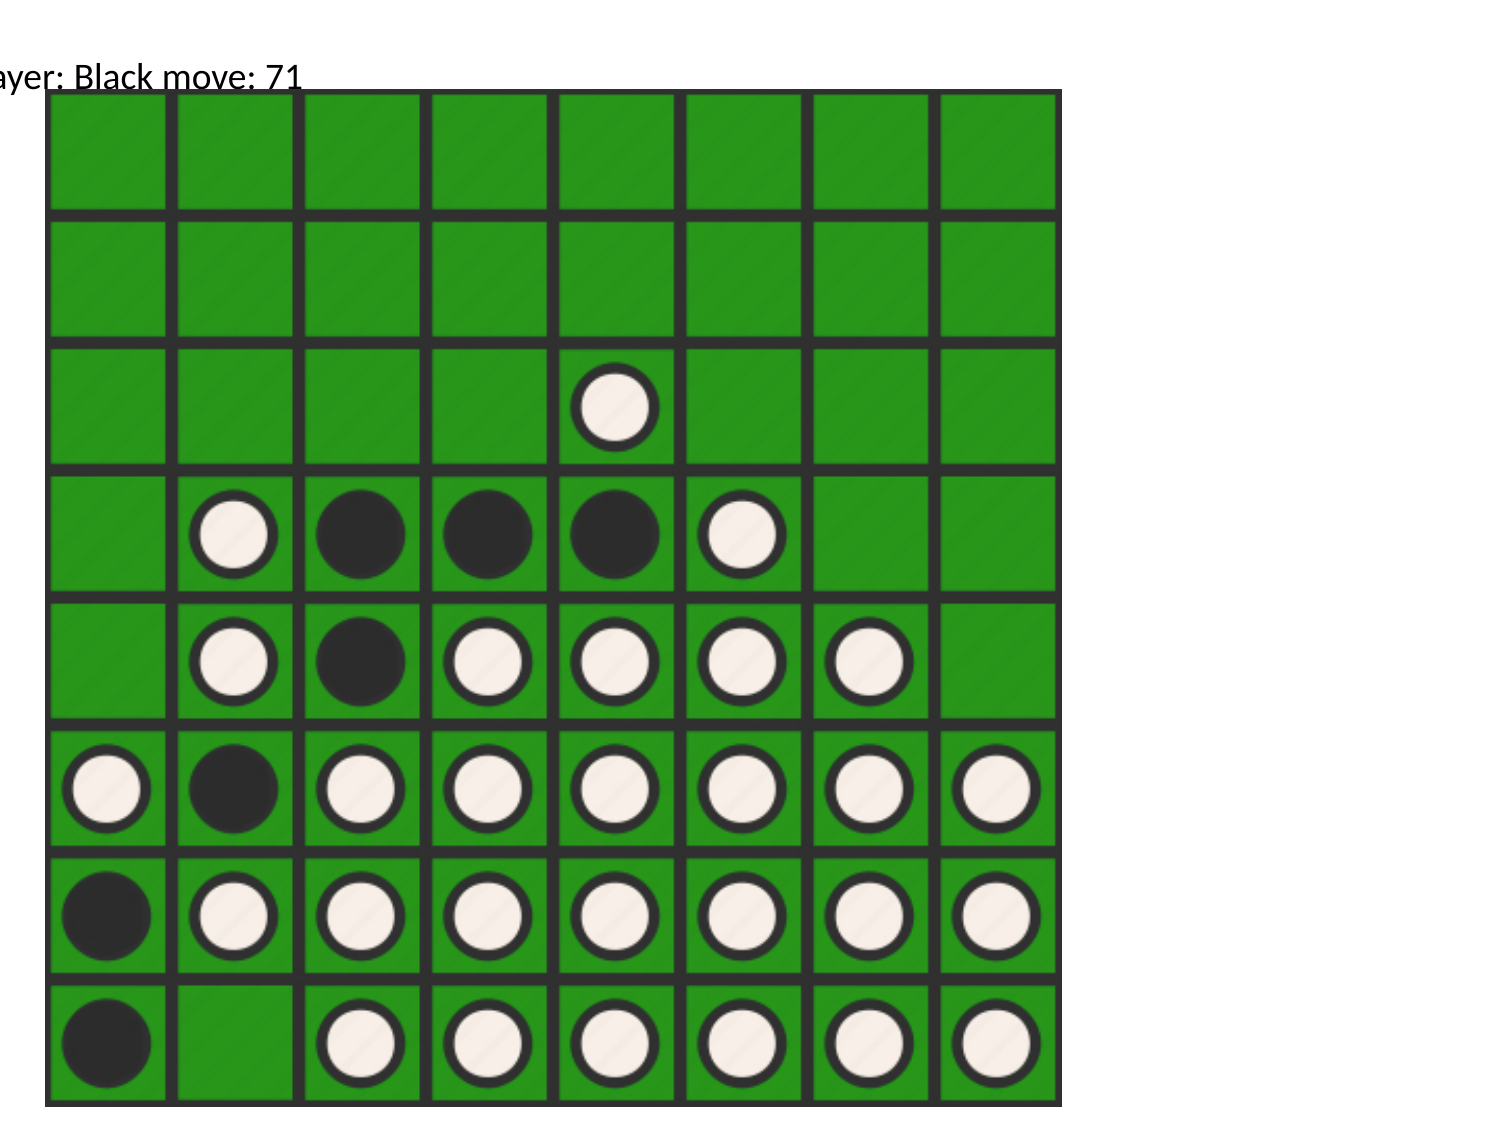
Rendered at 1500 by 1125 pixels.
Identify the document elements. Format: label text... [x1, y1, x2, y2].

text_box turn: 31 player: Black move: 71 [0, 44, 319, 105]
picture [44, 89, 1062, 1107]
